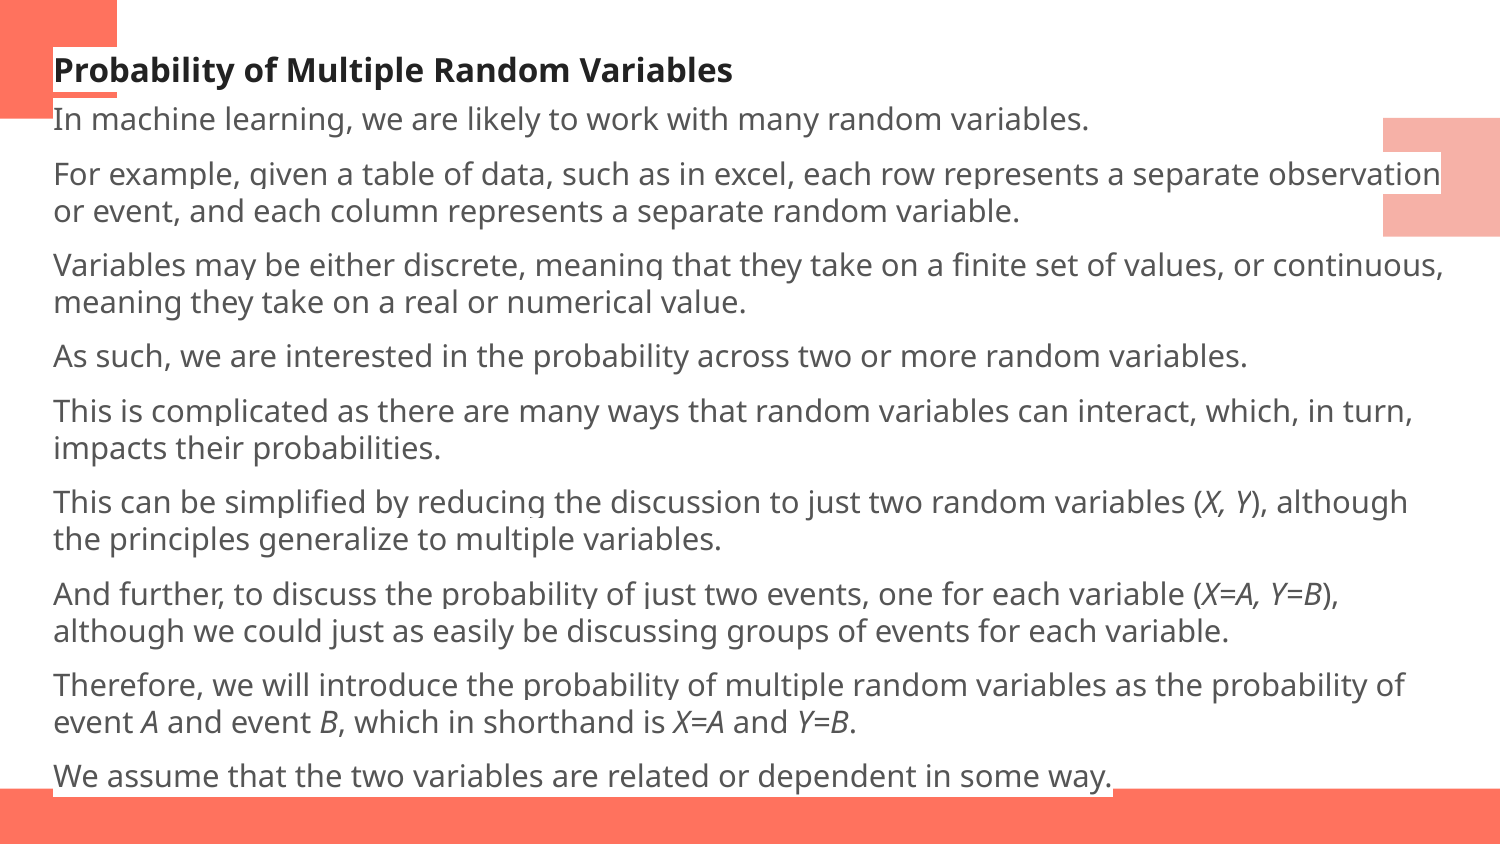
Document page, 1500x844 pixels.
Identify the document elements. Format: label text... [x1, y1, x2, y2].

list Probability of Multiple Random Variables In machine learning, we are likely to work with many random variables. For example, given a table of data, such as in excel, each row represents a separate observation or event, and each column represents a separate random variable. Variables may be either discrete, meaning that they take on a finite set of values, or continuous, meaning they take on a real or numerical value. As such, we are interested in the probability across two or more random variables. This is complicated as there are many ways that random variables can interact, which, in turn, impacts their probabilities. This can be simplified by reducing the discussion to just two random variables (X, Y), although the principles generalize to multiple variables. And further, to discuss the probability of just two events, one for each variable (X=A, Y=B), although we could just as easily be discussing groups of events for each variable. Therefore, we will introduce the probability of multiple random variables as the probability of event A and event B, which in shorthand is X=A and Y=B. We assume that the two variables are related or dependent in some way. [38, 14, 1469, 821]
